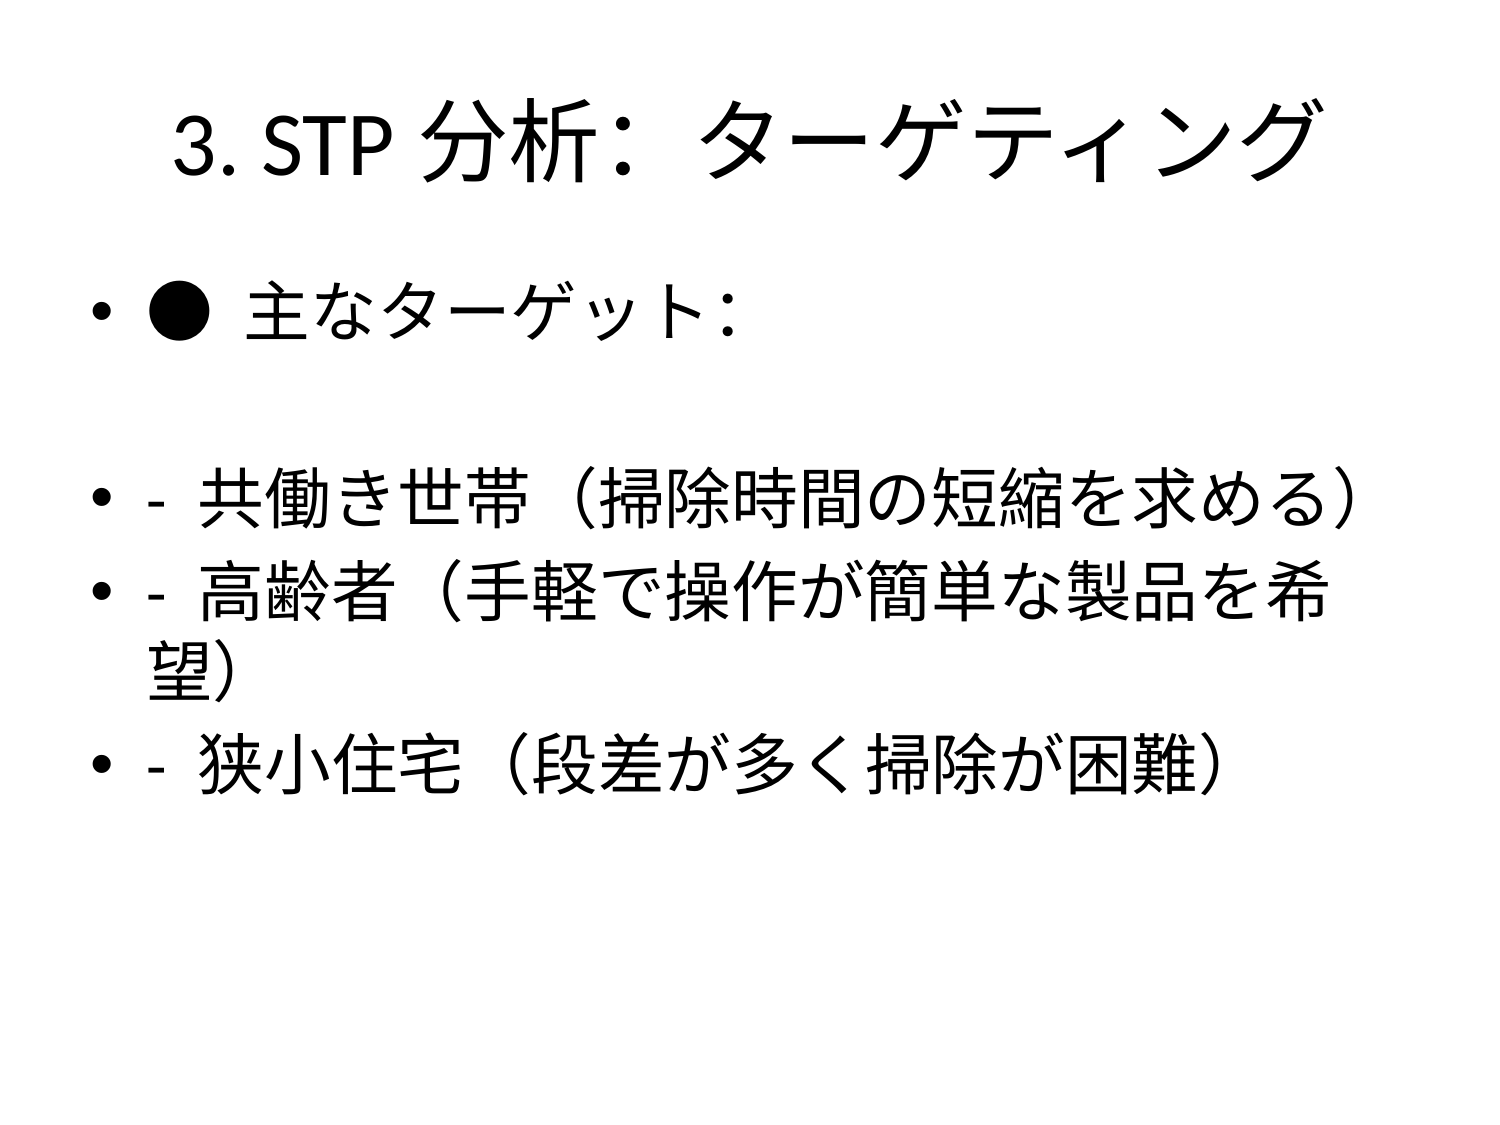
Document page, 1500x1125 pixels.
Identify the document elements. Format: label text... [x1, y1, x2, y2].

list ● 主なターゲット： - 共働き世帯（掃除時間の短縮を求める） - 高齢者（手軽で操作が簡単な製品を希望） - 狭小住宅（段差が多く掃除が困難） [75, 262, 1425, 1005]
title 3. STP分析：ターゲティング [75, 45, 1425, 233]
